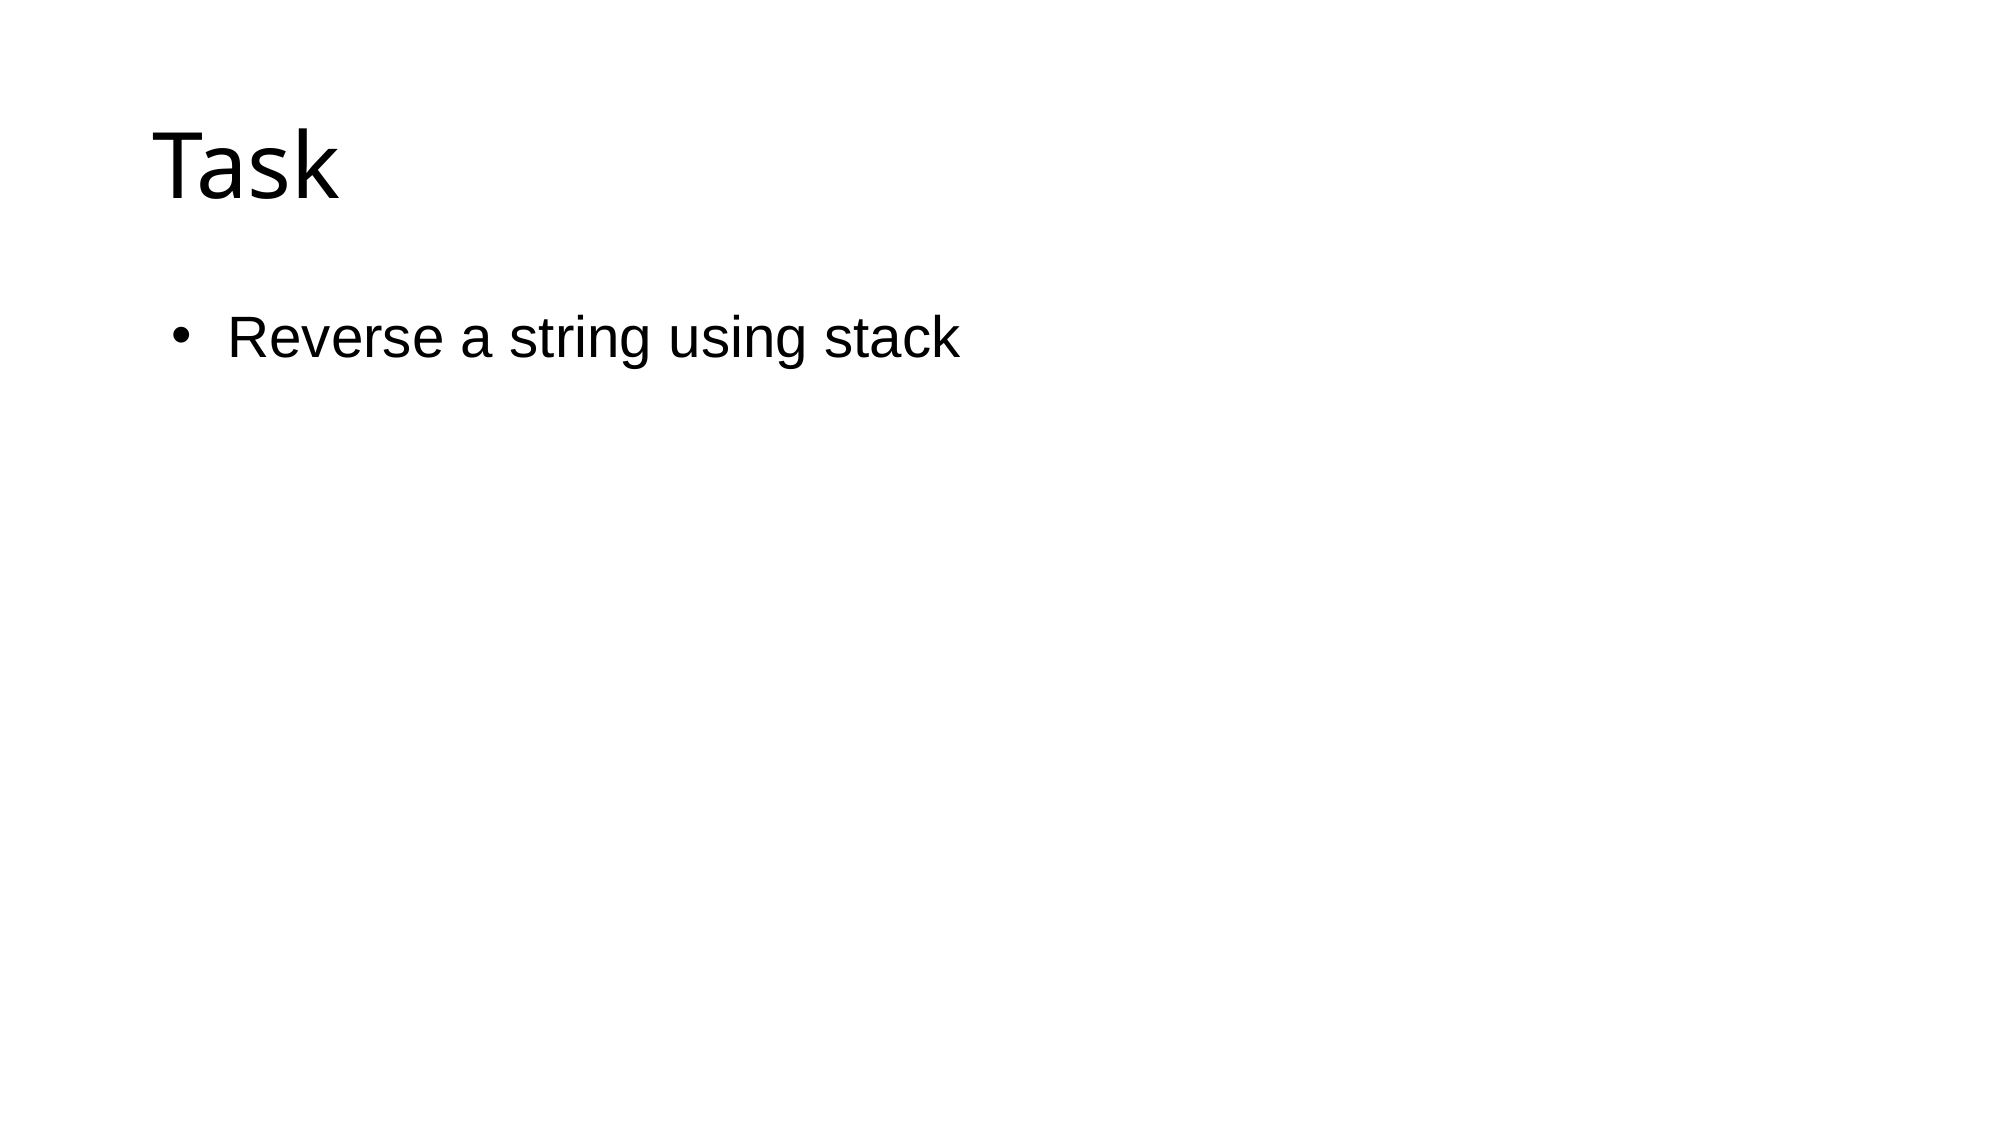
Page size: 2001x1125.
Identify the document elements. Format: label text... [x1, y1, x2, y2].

list Reverse a string using stack [137, 299, 1863, 1014]
title Task [137, 59, 1863, 278]
